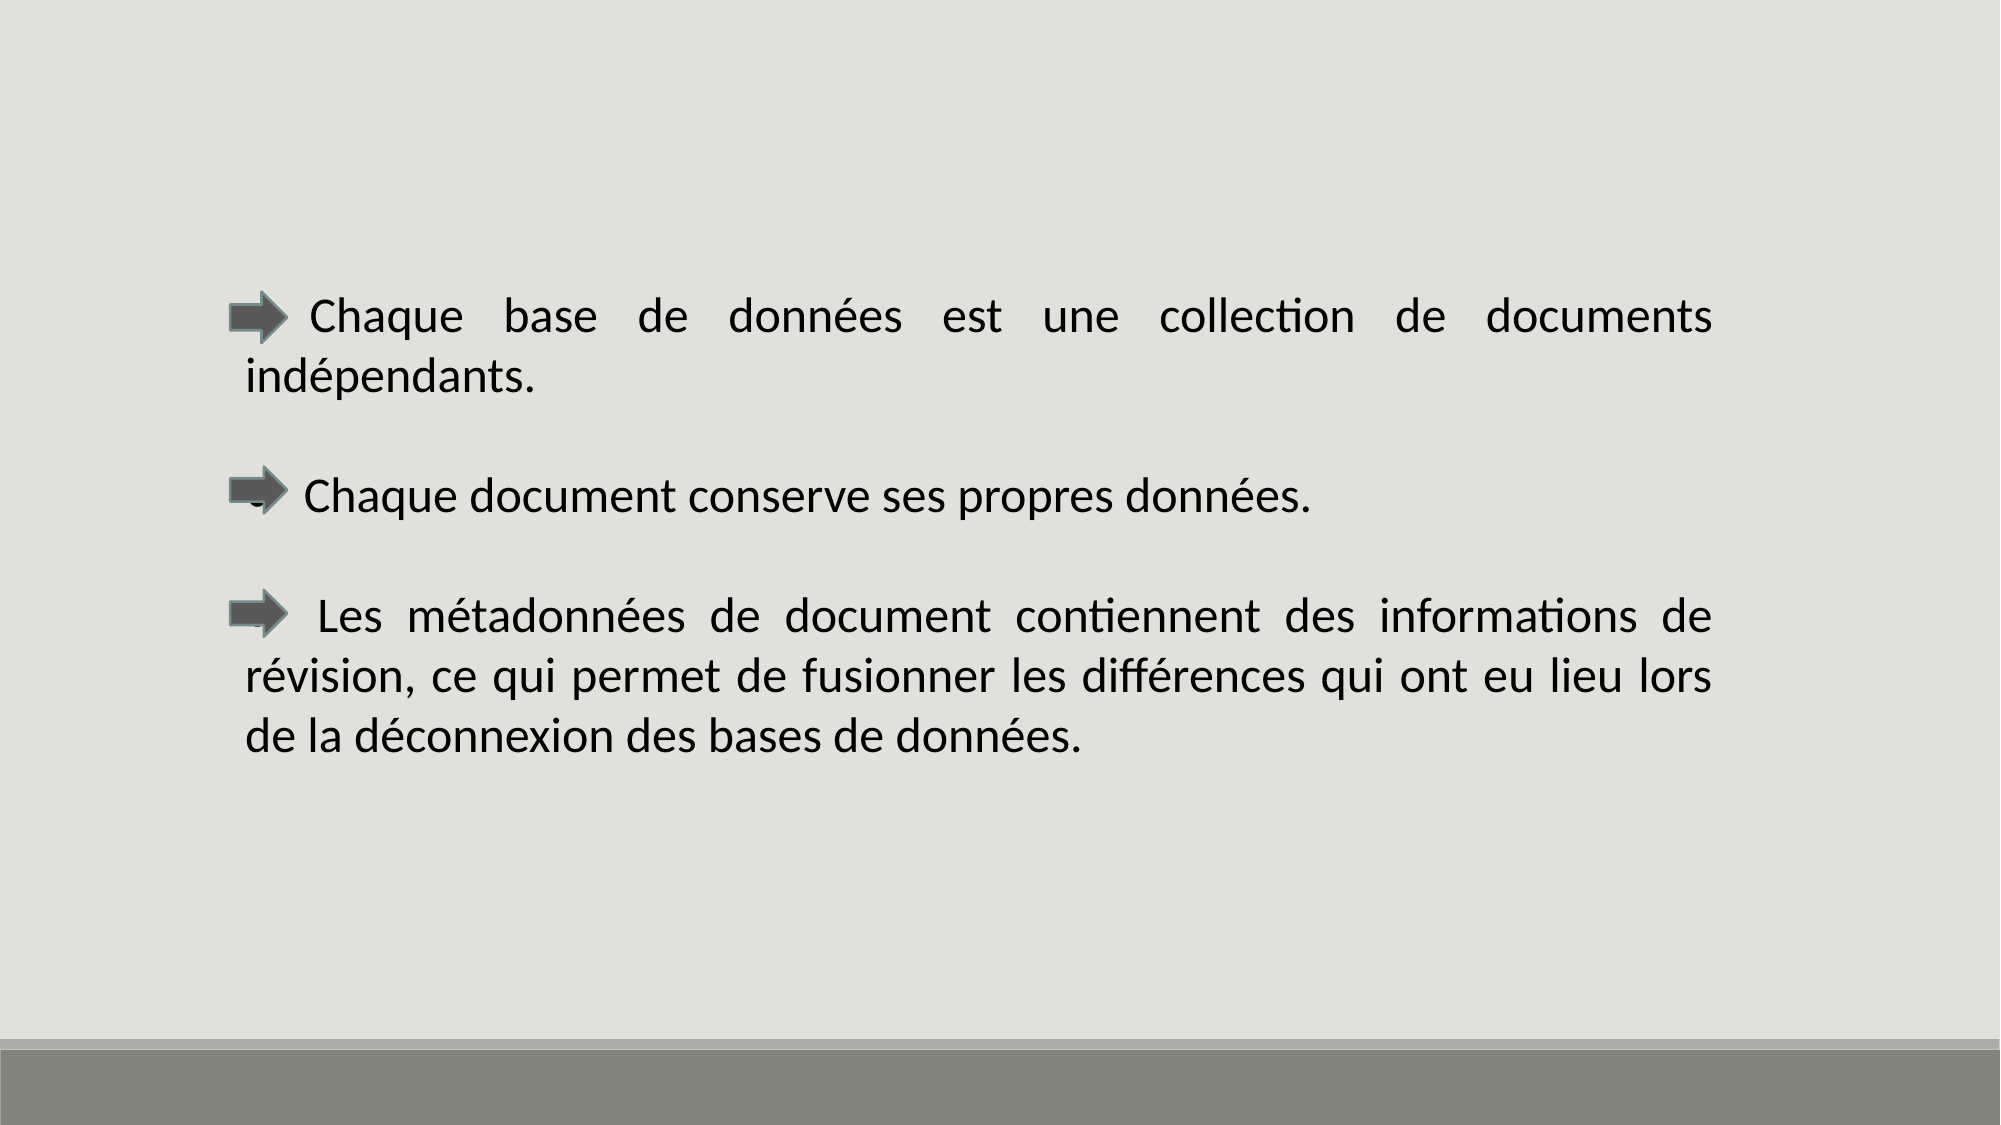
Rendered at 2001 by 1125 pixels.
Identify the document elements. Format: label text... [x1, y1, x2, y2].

text_box [228, 588, 289, 638]
text_box [228, 465, 289, 515]
text_box [228, 290, 289, 345]
text_box • Chaque base de données est une collection de documents indépendants. • Chaque document conserve ses propres données. • Les métadonnées de document contiennent des informations de révision, ce qui permet de fusionner les différences qui ont eu lieu lors de la déconnexion des bases de données. [230, 274, 1729, 830]
